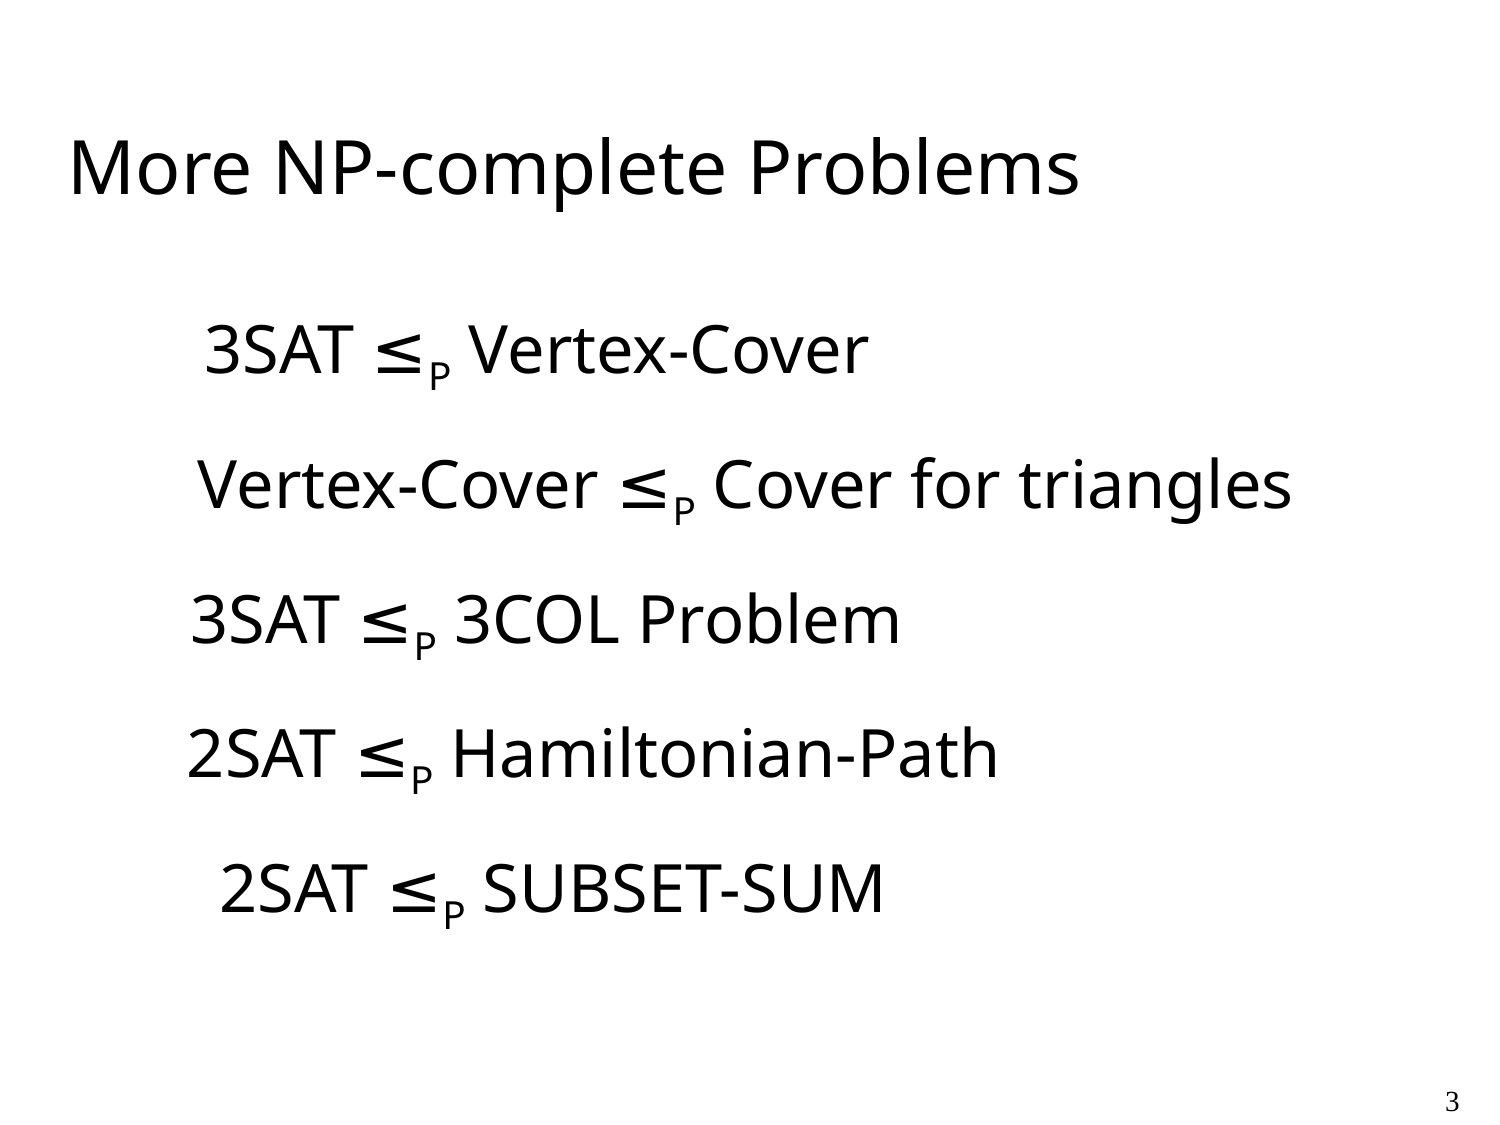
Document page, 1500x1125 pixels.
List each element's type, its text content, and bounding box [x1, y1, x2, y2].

text_box 3SAT ≤P Vertex-Cover [190, 299, 886, 406]
text_box 2SAT ≤P SUBSET-SUM [204, 838, 903, 945]
text_box 2SAT ≤P Hamiltonian-Path [172, 703, 1033, 810]
slide_number 3 [1162, 1074, 1476, 1125]
text_box More NP-complete Problems [0, 111, 1213, 261]
text_box 3SAT ≤P 3COL Problem [175, 569, 936, 676]
text_box Vertex-Cover ≤P Cover for triangles [183, 434, 1327, 541]
